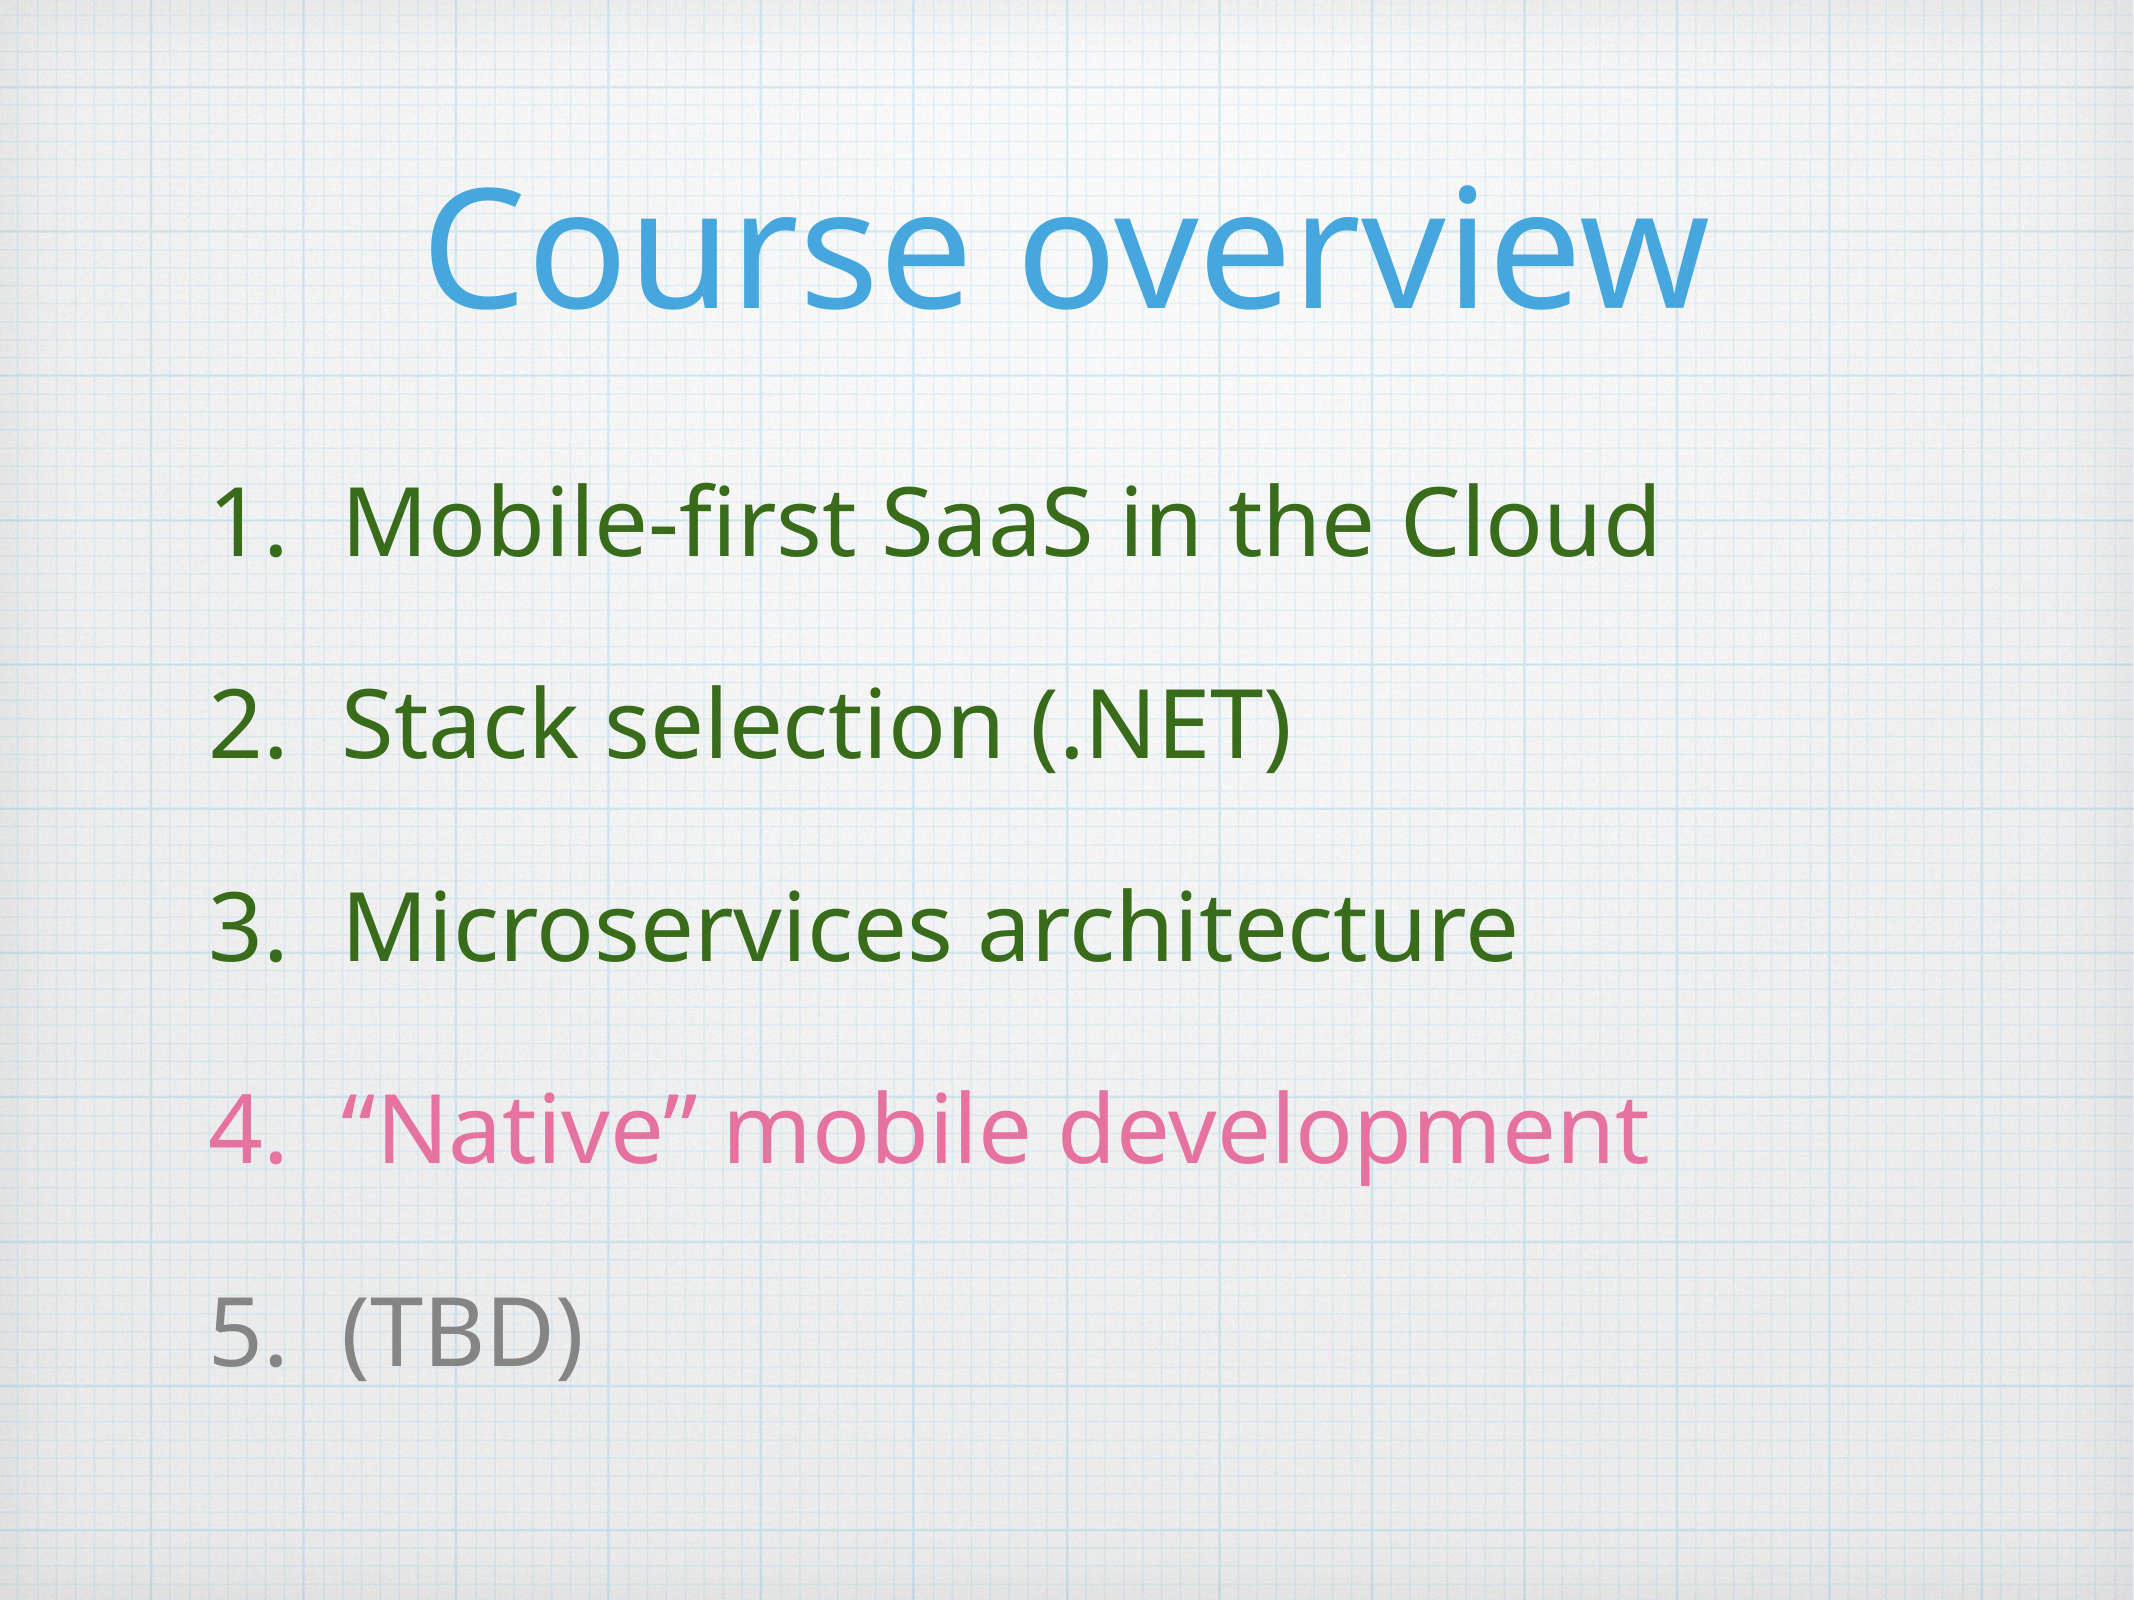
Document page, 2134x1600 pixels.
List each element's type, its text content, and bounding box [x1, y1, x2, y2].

list Mobile-first SaaS in the Cloud Stack selection (.NET) Microservices architecture “Native” mobile development (TBD) [207, 453, 1926, 1393]
title Course overview [207, 41, 1926, 443]
picture [0, 0, 2134, 1600]
